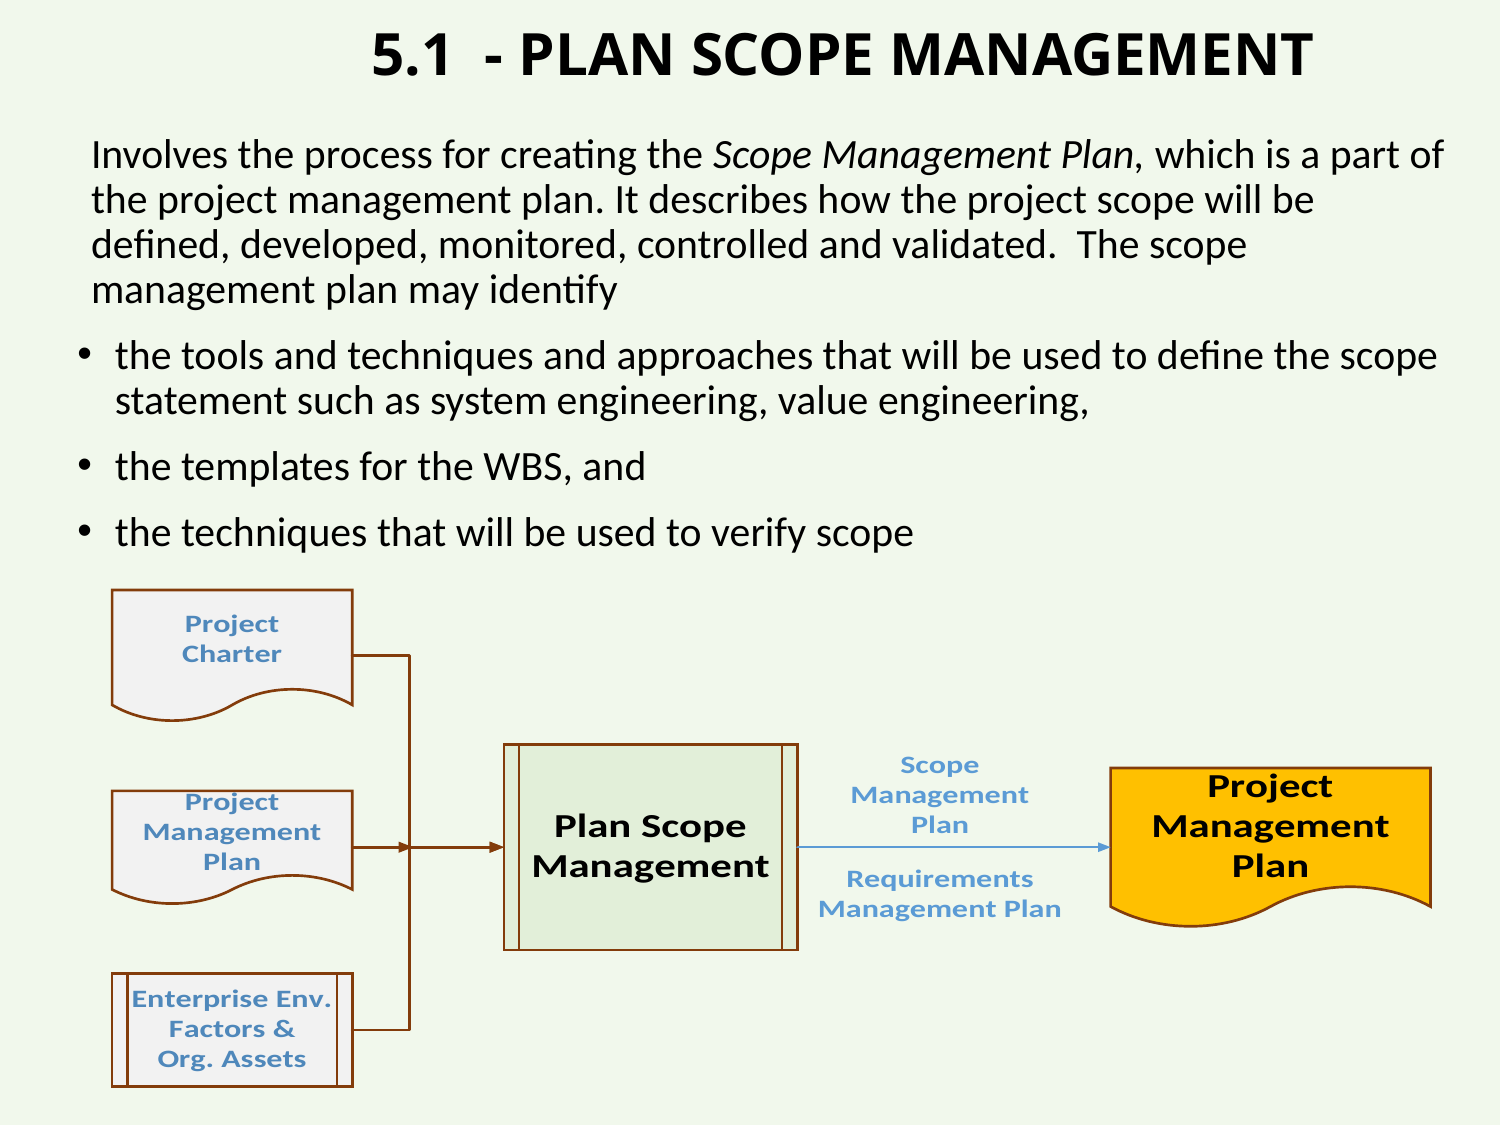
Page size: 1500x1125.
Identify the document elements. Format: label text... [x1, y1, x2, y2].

title 5.1 - PLAN SCOPE MANAGEMENT [235, 0, 1466, 125]
list Involves the process for creating the Scope Management Plan, which is a part of the project management plan. It describes how the project scope will be defined, developed, monitored, controlled and validated. The scope management plan may identify the tools and techniques and approaches that will be used to define the scope statement such as system engineering, value engineering, the templates for the WBS, and the techniques that will be used to verify scope [62, 125, 1480, 575]
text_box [108, 587, 1434, 1090]
